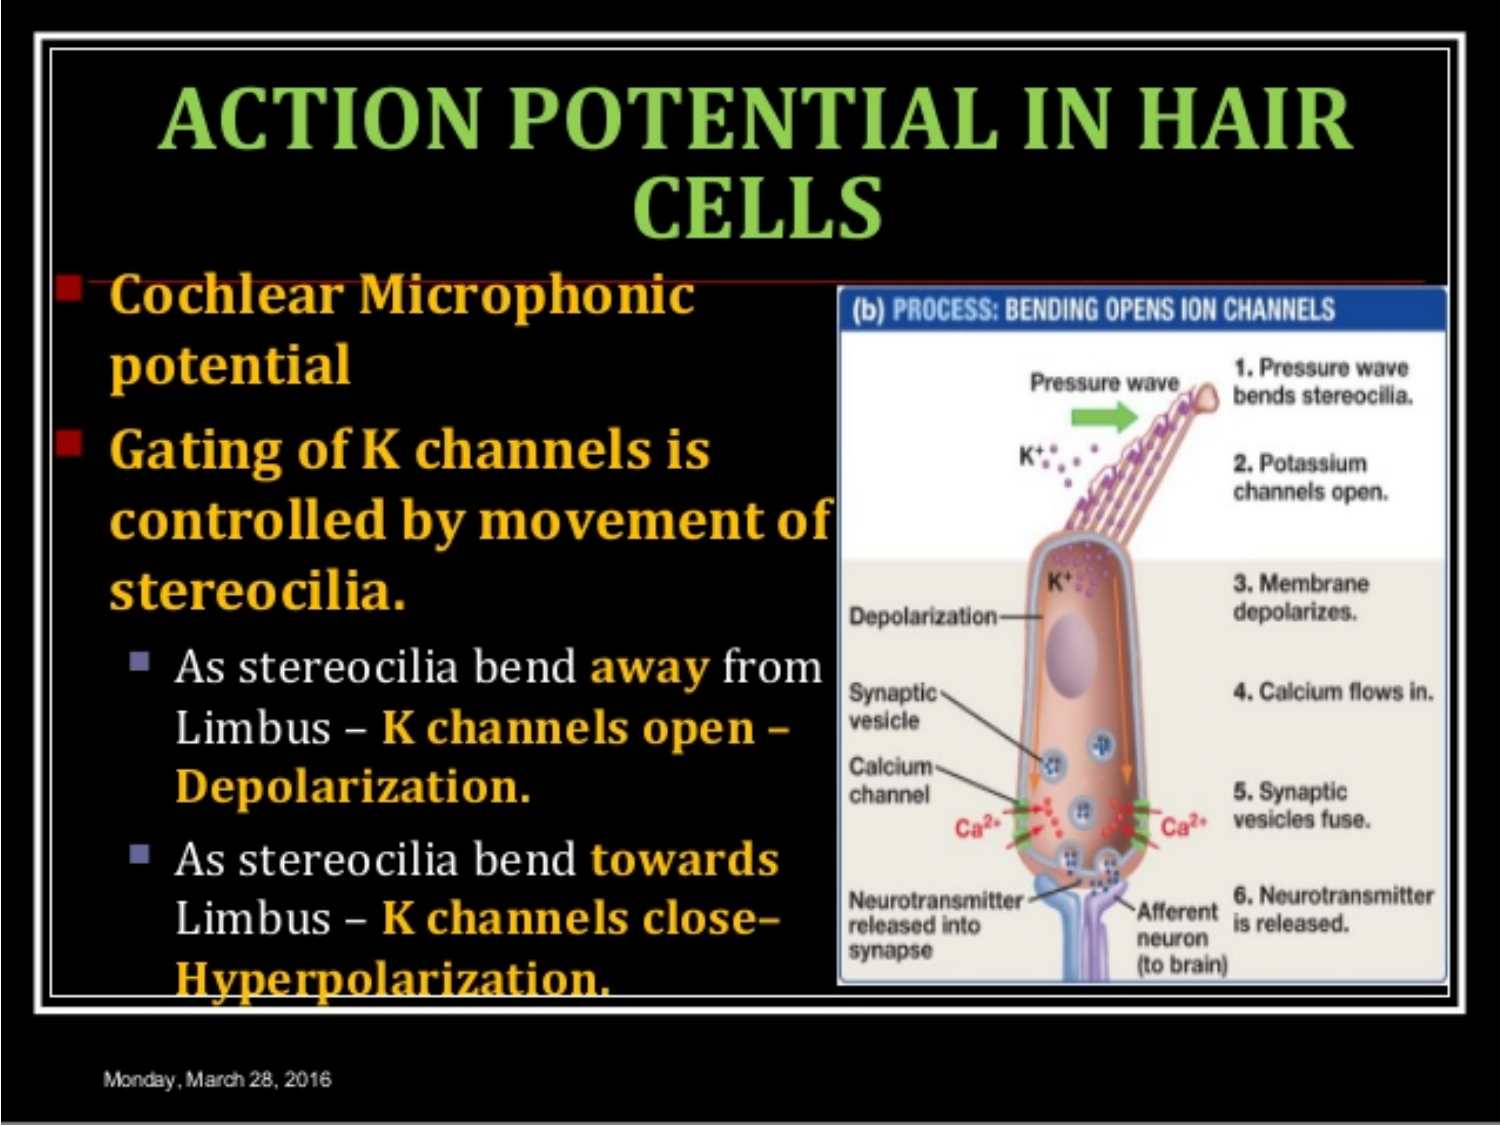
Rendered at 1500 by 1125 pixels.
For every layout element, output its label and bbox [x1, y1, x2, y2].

list [1, 0, 1500, 1125]
